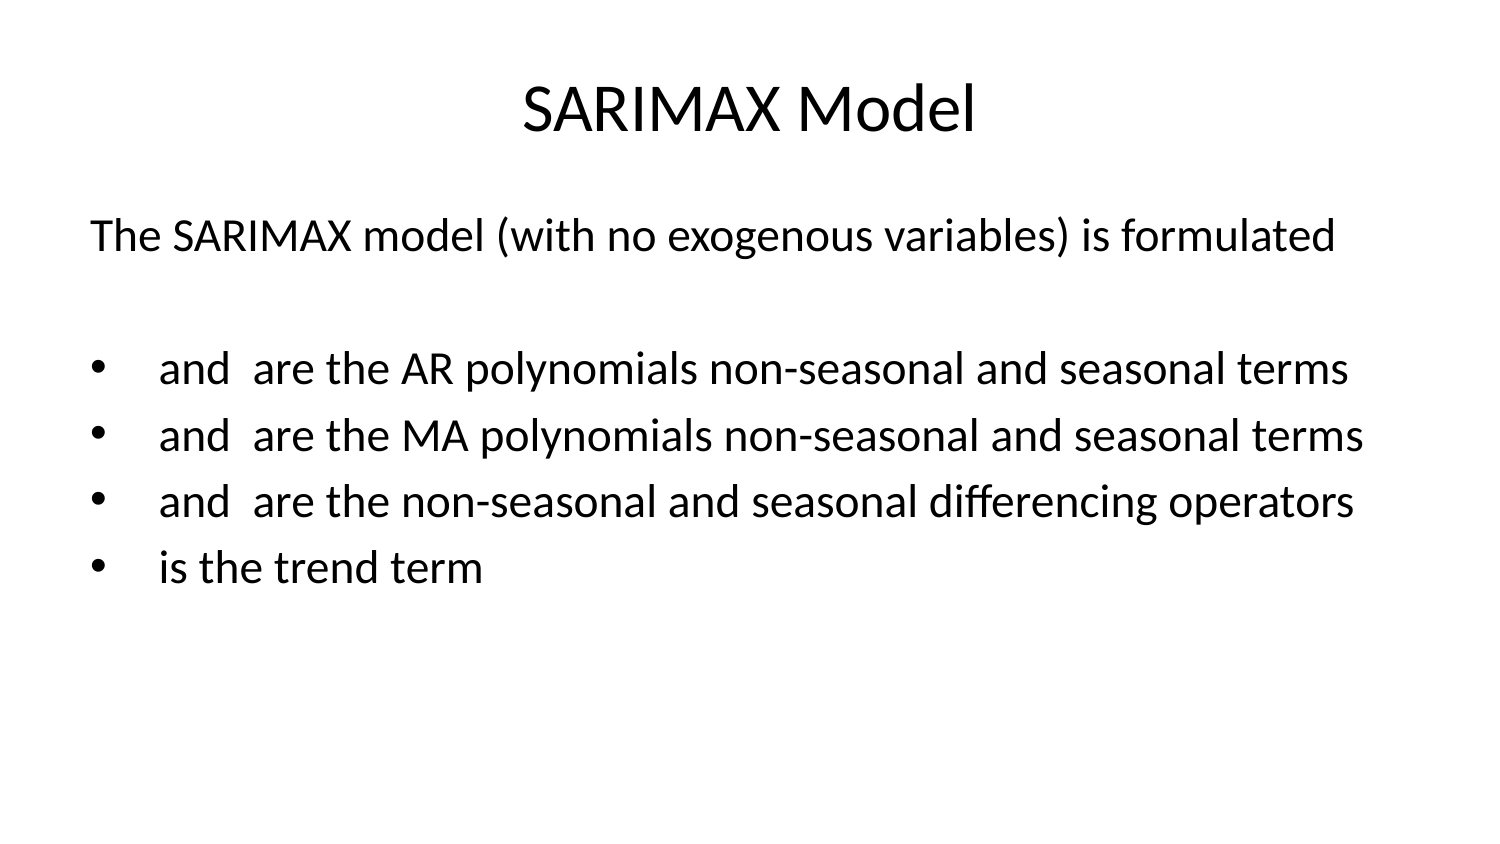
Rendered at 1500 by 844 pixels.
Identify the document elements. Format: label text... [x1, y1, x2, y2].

title SARIMAX Model [75, 33, 1425, 175]
